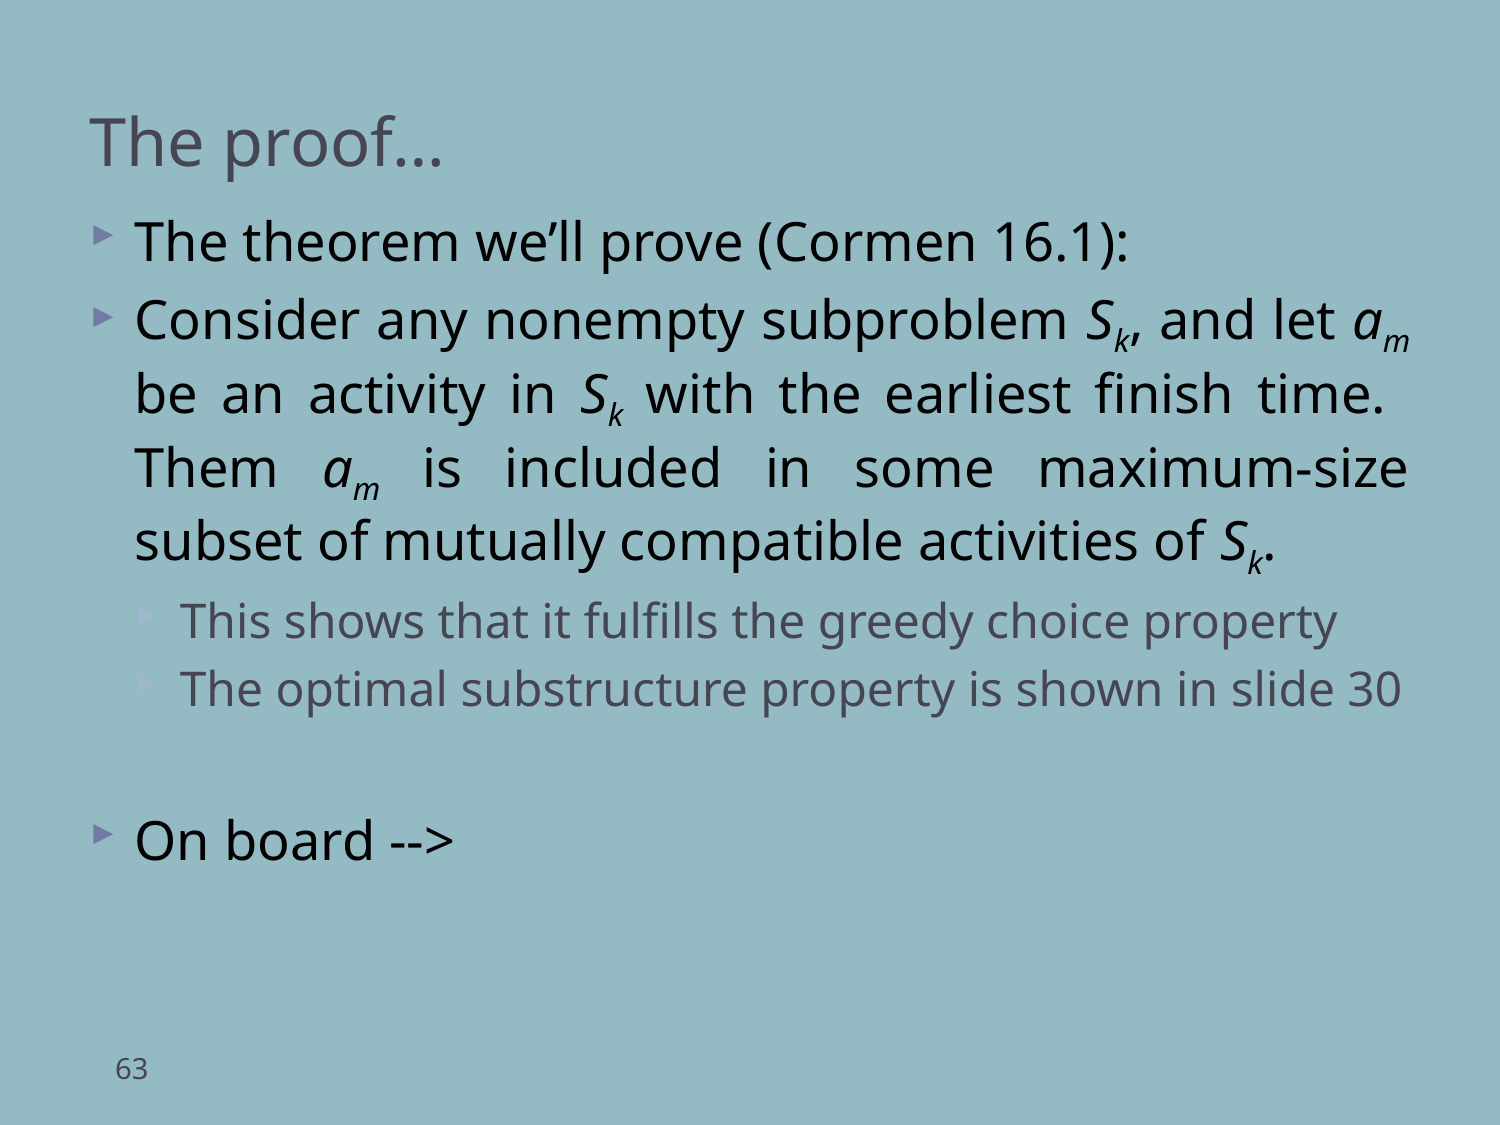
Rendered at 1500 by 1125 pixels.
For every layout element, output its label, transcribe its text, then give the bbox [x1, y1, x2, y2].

title The proof… [75, 24, 1425, 188]
slide_number 63 [100, 1042, 426, 1103]
list The theorem we’ll prove (Cormen 16.1): Consider any nonempty subproblem Sk, and let am be an activity in Sk with the earliest finish time. Them am is included in some maximum-size subset of mutually compatible activities of Sk. This shows that it fulfills the greedy choice property The optimal substructure property is shown in slide 30 On board --> [75, 200, 1425, 1010]
